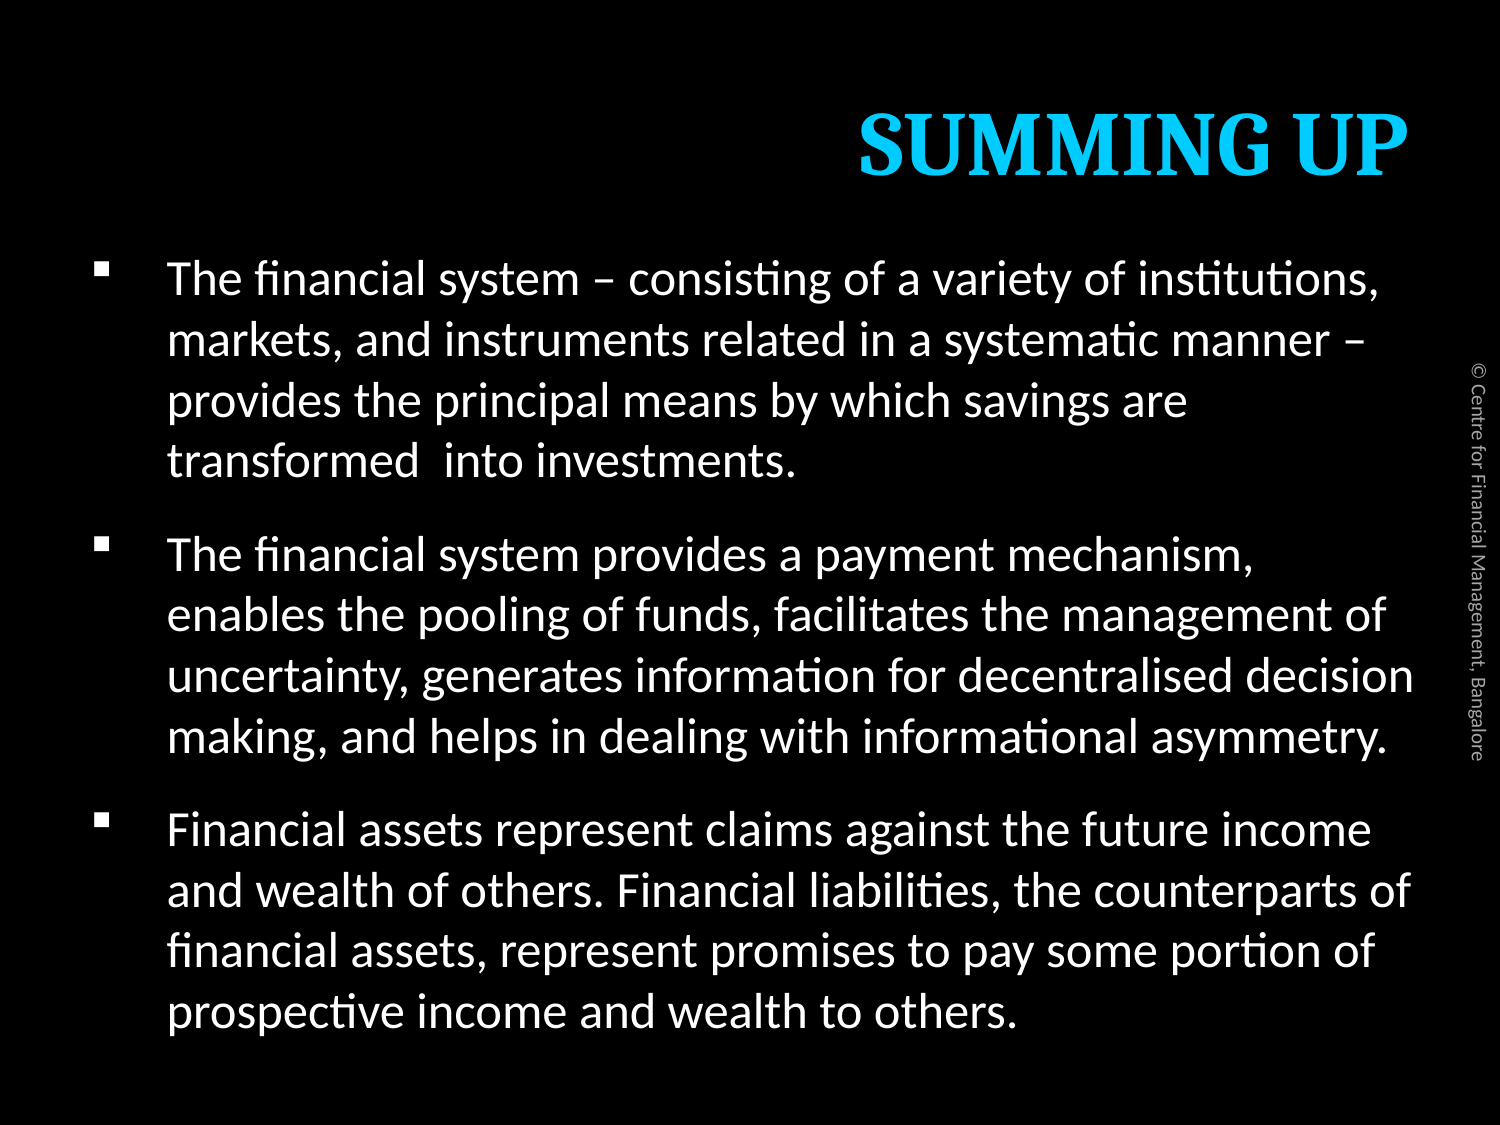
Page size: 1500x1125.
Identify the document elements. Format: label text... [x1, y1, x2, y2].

list The financial system – consisting of a variety of institutions, markets, and instruments related in a systematic manner – provides the principal means by which savings are transformed into investments. The financial system provides a payment mechanism, enables the pooling of funds, facilitates the management of uncertainty, generates information for decentralised decision making, and helps in dealing with informational asymmetry. Financial assets represent claims against the future income and wealth of others. Financial liabilities, the counterparts of financial assets, represent promises to pay some portion of prospective income and wealth to others. [75, 237, 1438, 1050]
title SUMMING UP [75, 45, 1425, 233]
